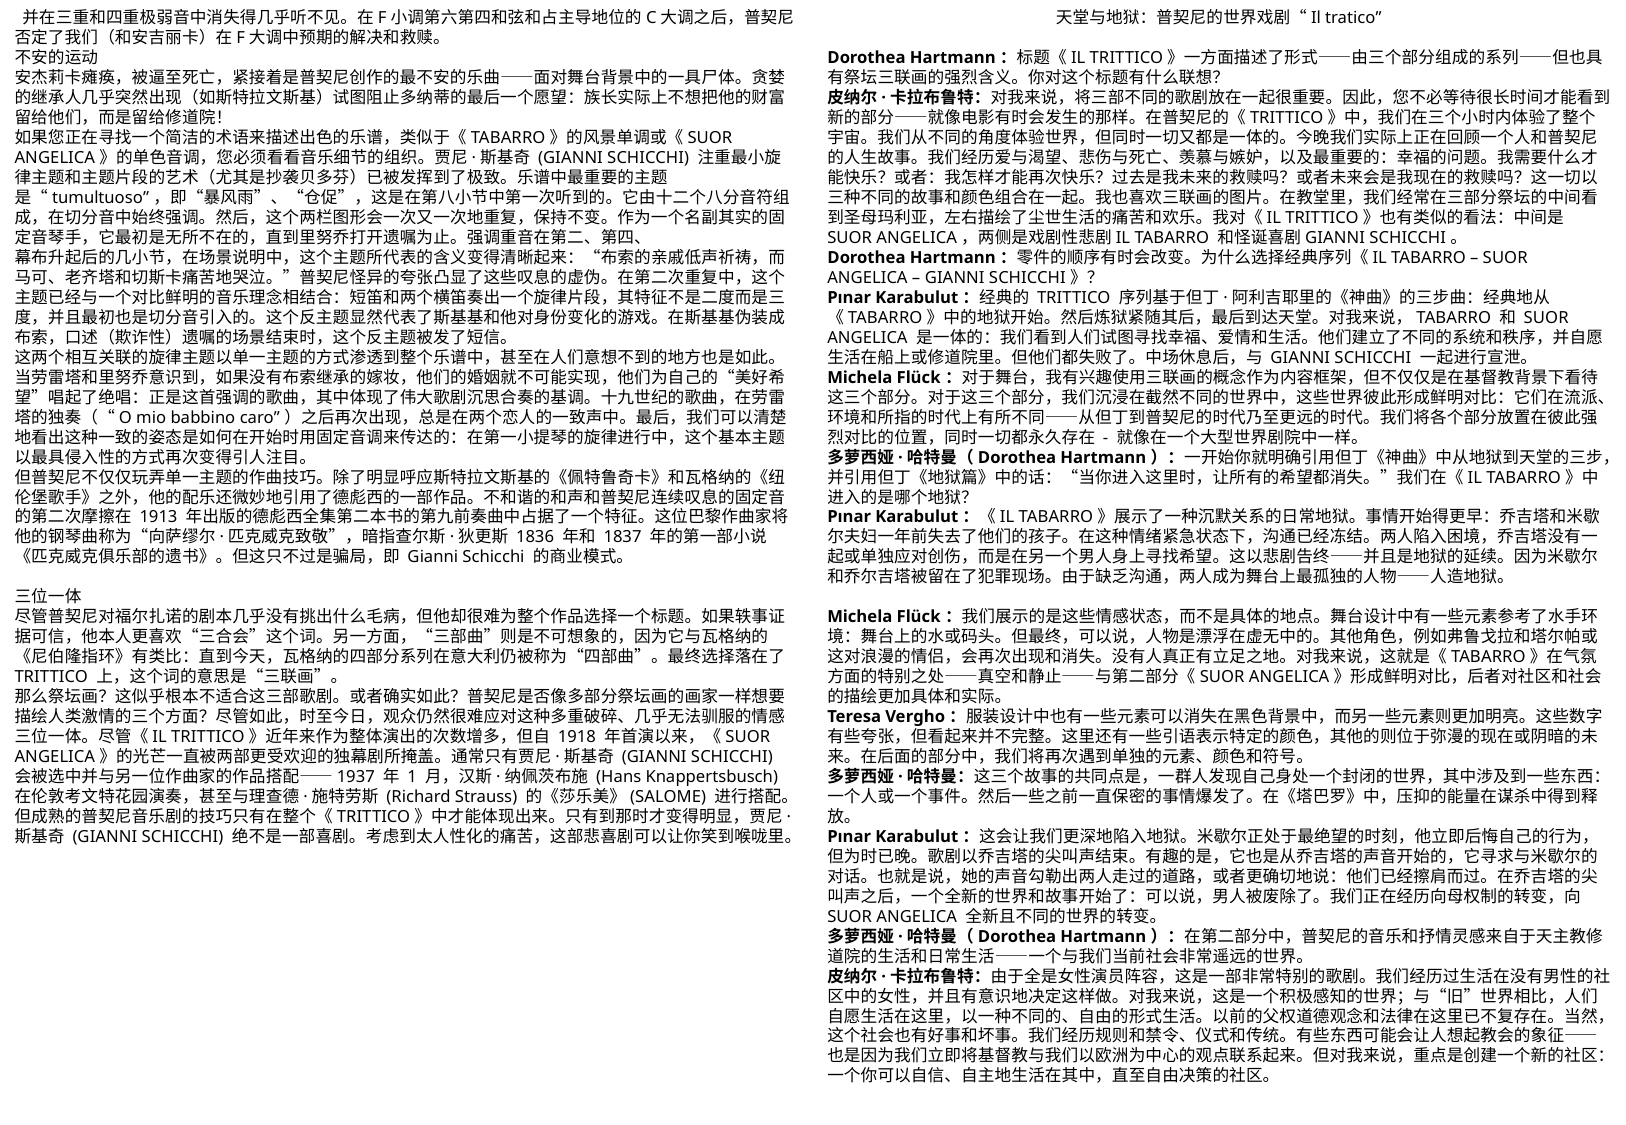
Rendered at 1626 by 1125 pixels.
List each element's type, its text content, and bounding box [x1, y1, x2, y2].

text_box 并在三重和四重极弱音中消失得几乎听不见。在F小调第六第四和弦和占主导地位的C大调之后，普契尼否定了我们（和安吉丽卡）在F大调中预期的解决和救赎。 不安的运动 安杰莉卡瘫痪，被逼至死亡，紧接着是普契尼创作的最不安的乐曲——面对舞台背景中的一具尸体。贪婪的继承人几乎突然出现（如斯特拉文斯基）试图阻止多纳蒂的最后一个愿望：族长实际上不想把他的财富留给他们，而是留给修道院！ 如果您正在寻找一个简洁的术语来描述出色的乐谱，类似于《TABARRO》的风景单调或《SUOR ANGELICA》的单色音调，您必须看看音乐细节的组织。贾尼·斯基奇 (GIANNI SCHICCHI) 注重最小旋律主题和主题片段的艺术（尤其是抄袭贝多芬）已被发挥到了极致。乐谱中最重要的主题是“tumultuoso”，即“暴风雨”、“仓促”，这是在第八小节中第一次听到的。它由十二个八分音符组成，在切分音中始终强调。然后，这个两栏图形会一次又一次地重复，保持不变。作为一个名副其实的固定音琴手，它最初是无所不在的，直到里努乔打开遗嘱为止。强调重音在第二、第四、 幕布升起后的几小节，在场景说明中，这个主题所代表的含义变得清晰起来：“布索的亲戚低声祈祷，而马可、老齐塔和切斯卡痛苦地哭泣。”普契尼怪异的夸张凸显了这些叹息的虚伪。在第二次重复中，这个主题已经与一个对比鲜明的音乐理念相结合：短笛和两个横笛奏出一个旋律片段，其特征不是二度而是三度，并且最初也是切分音引入的。这个反主题显然代表了斯基基和他对身份变化的游戏。在斯基基伪装成布索，口述（欺诈性）遗嘱的场景结束时，这个反主题被发了短信。 这两个相互关联的旋律主题以单一主题的方式渗透到整个乐谱中，甚至在人们意想不到的地方也是如此。当劳雷塔和里努乔意识到，如果没有布索继承的嫁妆，他们的婚姻就不可能实现，他们为自己的“美好希望”唱起了绝唱：正是这首强调的歌曲，其中体现了伟大歌剧沉思合奏的基调。十九世纪的歌曲，在劳雷塔的独奏（“O mio babbino caro”）之后再次出现，总是在两个恋人的一致声中。最后，我们可以清楚地看出这种一致的姿态是如何在开始时用固定音调来传达的：在第一小提琴的旋律进行中，这个基本主题以最具侵入性的方式再次变得引人注目。 但普契尼不仅仅玩弄单一主题的作曲技巧。除了明显呼应斯特拉文斯基的《佩特鲁奇卡》和瓦格纳的《纽伦堡歌手》之外，他的配乐还微妙地引用了德彪西的一部作品。不和谐的和声和普契尼连续叹息的固定音的第二次摩擦在 1913 年出版的德彪西全集第二本书的第九前奏曲中占据了一个特征。这位巴黎作曲家将他的钢琴曲称为“向萨缪尔·匹克威克致敬”，暗指查尔斯·狄更斯 1836 年和 1837 年的第一部小说《匹克威克俱乐部的遗书》。但这只不过是骗局，即 Gianni Schicchi 的商业模式。 三位一体 尽管普契尼对福尔扎诺的剧本几乎没有挑出什么毛病，但他却很难为整个作品选择一个标题。如果轶事证据可信，他本人更喜欢“三合会”这个词。另一方面，“三部曲”则是不可想象的，因为它与瓦格纳的《尼伯隆指环》有类比：直到今天，瓦格纳的四部分系列在意大利仍被称为“四部曲”。最终选择落在了 TRITTICO 上，这个词的意思是“三联画”。 那么祭坛画？这似乎根本不适合这三部歌剧。或者确实如此？普契尼是否像多部分祭坛画的画家一样想要描绘人类激情的三个方面？尽管如此，时至今日，观众仍然很难应对这种多重破碎、几乎无法驯服的情感三位一体。尽管《IL TRITTICO》近年来作为整体演出的次数增多，但自 1918 年首演以来，《SUOR ANGELICA》的光芒一直被两部更受欢迎的独幕剧所掩盖。通常只有贾尼·斯基奇 (GIANNI SCHICCHI) 会被选中并与另一位作曲家的作品搭配——1937 年 1 月，汉斯·纳佩茨布施 (Hans Knappertsbusch) 在伦敦考文特花园演奏，甚至与理查德·施特劳斯 (Richard Strauss) 的《莎乐美》(SALOME) 进行搭配。但成熟的普契尼音乐剧的技巧只有在整个《TRITTICO》中才能体现出来。只有到那时才变得明显，贾尼·斯基奇 (GIANNI SCHICCHI) 绝不是一部喜剧。考虑到太人性化的痛苦，这部悲喜剧可以让你笑到喉咙里。 [0, 0, 812, 853]
text_box 天堂与地狱：普契尼的世界戏剧“Il tratico” Dorothea Hartmann：标题《IL TRITTICO》一方面描述了形式——由三个部分组成的系列——但也具有祭坛三联画的强烈含义。你对这个标题有什么联想？ 皮纳尔·卡拉布鲁特：对我来说，将三部不同的歌剧放在一起很重要。因此，您不必等待很长时间才能看到新的部分——就像电影有时会发生的那样。在普契尼的《TRITTICO》中，我们在三个小时内体验了整个宇宙。我们从不同的角度体验世界，但同时一切又都是一体的。今晚我们实际上正在回顾一个人和普契尼的人生故事。我们经历爱与渴望、悲伤与死亡、羡慕与嫉妒，以及最重要的：幸福的问题。我需要什么才能快乐？或者：我怎样才能再次快乐？过去是我未来的救赎吗？或者未来会是我现在的救赎吗？这一切以三种不同的故事和颜色组合在一起。我也喜欢三联画的图片。在教堂里，我们经常在三部分祭坛的中间看到圣母玛利亚，左右描绘了尘世生活的痛苦和欢乐。我对《IL TRITTICO》也有类似的看法：中间是SUOR ANGELICA，两侧是戏剧性悲剧IL TABARRO 和怪诞喜剧GIANNI SCHICCHI。 Dorothea Hartmann：零件的顺序有时会改变。为什么选择经典序列《IL TABARRO – SUOR ANGELICA – GIANNI SCHICCHI》？ Pınar Karabulut：经典的 TRITTICO 序列基于但丁·阿利吉耶里的《神曲》的三步曲：经典地从《TABARRO》中的地狱开始。然后炼狱紧随其后，最后到达天堂。对我来说，TABARRO 和 SUOR ANGELICA 是一体的：我们看到人们试图寻找幸福、爱情和生活。他们建立了不同的系统和秩序，并自愿生活在船上或修道院里。但他们都失败了。中场休息后，与 GIANNI SCHICCHI 一起进行宣泄。 Michela Flück：对于舞台，我有兴趣使用三联画的概念作为内容框架，但不仅仅是在基督教背景下看待这三个部分。对于这三个部分，我们沉浸在截然不同的世界中，这些世界彼此形成鲜明对比：它们在流派、环境和所指的时代上有所不同——从但丁到普契尼的时代乃至更远的时代。我们将各个部分放置在彼此强烈对比的位置，同时一切都永久存在 - 就像在一个大型世界剧院中一样。 多萝西娅·哈特曼（Dorothea Hartmann）：一开始你就明确引用但丁《神曲》中从地狱到天堂的三步，并引用但丁《地狱篇》中的话：“当你进入这里时，让所有的希望都消失。”我们在《IL TABARRO》中进入的是哪个地狱？ Pınar Karabulut：《IL TABARRO》展示了一种沉默关系的日常地狱。事情开始得更早：乔吉塔和米歇尔夫妇一年前失去了他们的孩子。在这种情绪紧急状态下，沟通已经冻结。两人陷入困境，乔吉塔没有一起或单独应对创伤，而是在另一个男人身上寻找希望。这以悲剧告终——并且是地狱的延续。因为米歇尔和乔尔吉塔被留在了犯罪现场。由于缺乏沟通，两人成为舞台上最孤独的人物——人造地狱。 Michela Flück：我们展示的是这些情感状态，而不是具体的地点。舞台设计中有一些元素参考了水手环境：舞台上的水或码头。但最终，可以说，人物是漂浮在虚无中的。其他角色，例如弗鲁戈拉和塔尔帕或这对浪漫的情侣，会再次出现和消失。没有人真正有立足之地。对我来说，这就是《TABARRO》在气氛方面的特别之处——真空和静止——与第二部分《SUOR ANGELICA》形成鲜明对比，后者对社区和社会的描绘更加具体和实际。 Teresa Vergho：服装设计中也有一些元素可以消失在黑色背景中，而另一些元素则更加明亮。这些数字有些夸张，但看起来并不完整。这里还有一些引语表示特定的颜色，其他的则位于弥漫的现在或阴暗的未来。在后面的部分中，我们将再次遇到单独的元素、颜色和符号。 多萝西娅·哈特曼：这三个故事的共同点是，一群人发现自己身处一个封闭的世界，其中涉及到一些东西：一个人或一个事件。然后一些之前一直保密的事情爆发了。在《塔巴罗》中，压抑的能量在谋杀中得到释放。 Pınar Karabulut：这会让我们更深地陷入地狱。米歇尔正处于最绝望的时刻，他立即后悔自己的行为，但为时已晚。歌剧以乔吉塔的尖叫声结束。有趣的是，它也是从乔吉塔的声音开始的，它寻求与米歇尔的对话。也就是说，她的声音勾勒出两人走过的道路，或者更确切地说：他们已经擦肩而过。在乔吉塔的尖叫声之后，一个全新的世界和故事开始了：可以说，男人被废除了。我们正在经历向母权制的转变，向 SUOR ANGELICA 全新且不同的世界的转变。 多萝西娅·哈特曼（Dorothea Hartmann）：在第二部分中，普契尼的音乐和抒情灵感来自于天主教修道院的生活和日常生活——一个与我们当前社会非常遥远的世界。 皮纳尔·卡拉布鲁特：由于全是女性演员阵容，这是一部非常特别的歌剧。我们经历过生活在没有男性的社区中的女性，并且有意识地决定这样做。对我来说，这是一个积极感知的世界；与“旧”世界相比，人们自愿生活在这里，以一种不同的、自由的形式生活。以前的父权道德观念和法律在这里已不复存在。当然，这个社会也有好事和坏事。我们经历规则和禁令、仪式和传统。有些东西可能会让人想起教会的象征——也是因为我们立即将基督教与我们以欧洲为中心的观点联系起来。但对我来说，重点是创建一个新的社区：一个你可以自信、自主地生活在其中，直至自由决策的社区。 [812, 0, 1625, 1125]
